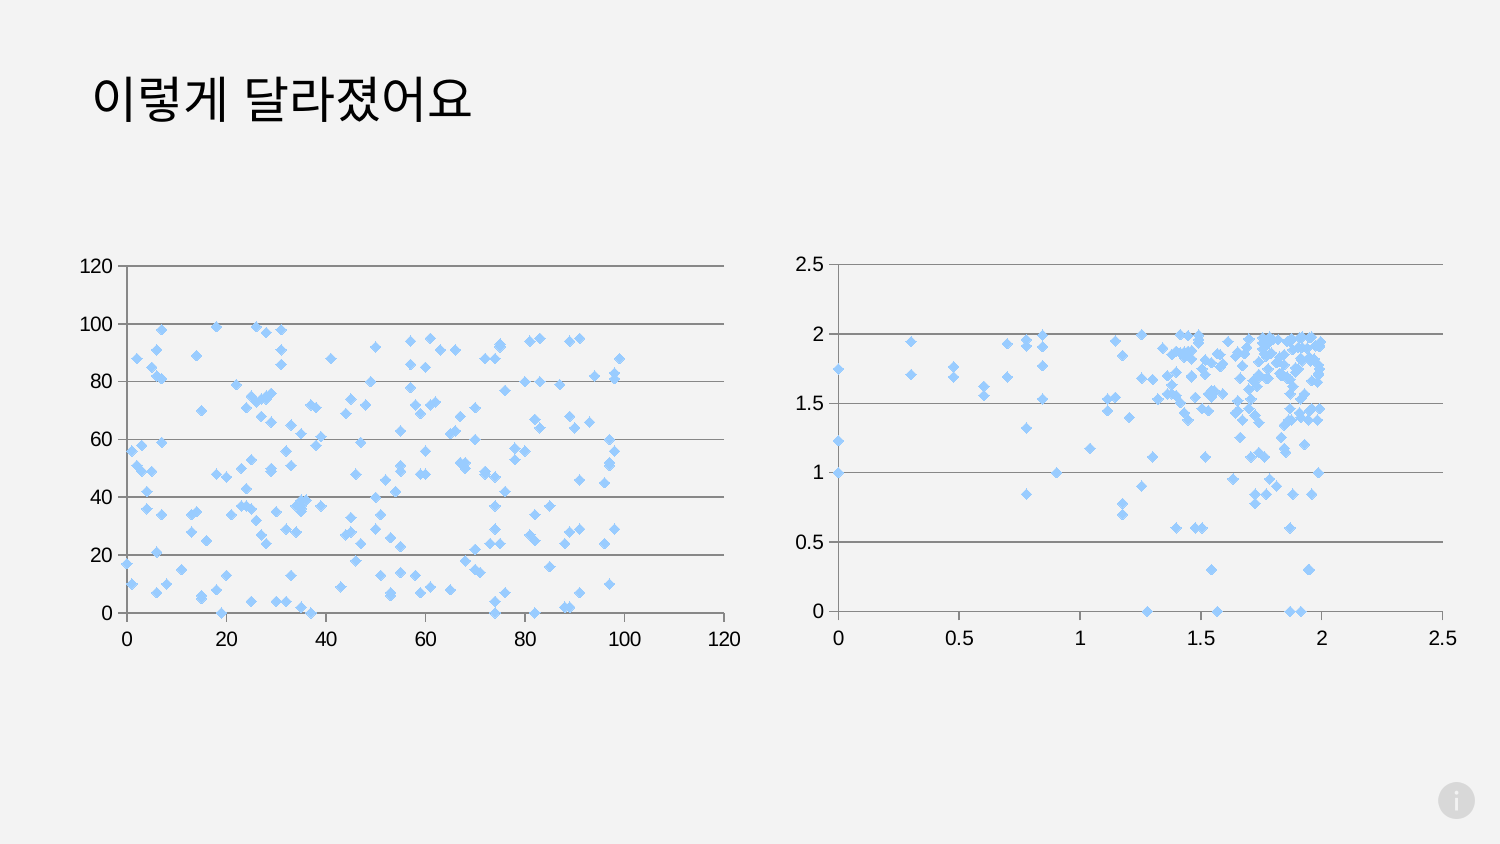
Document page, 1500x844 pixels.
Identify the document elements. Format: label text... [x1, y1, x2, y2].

text_box 이렇게 달라졌어요 [76, 60, 1022, 136]
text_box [65, 244, 1471, 660]
